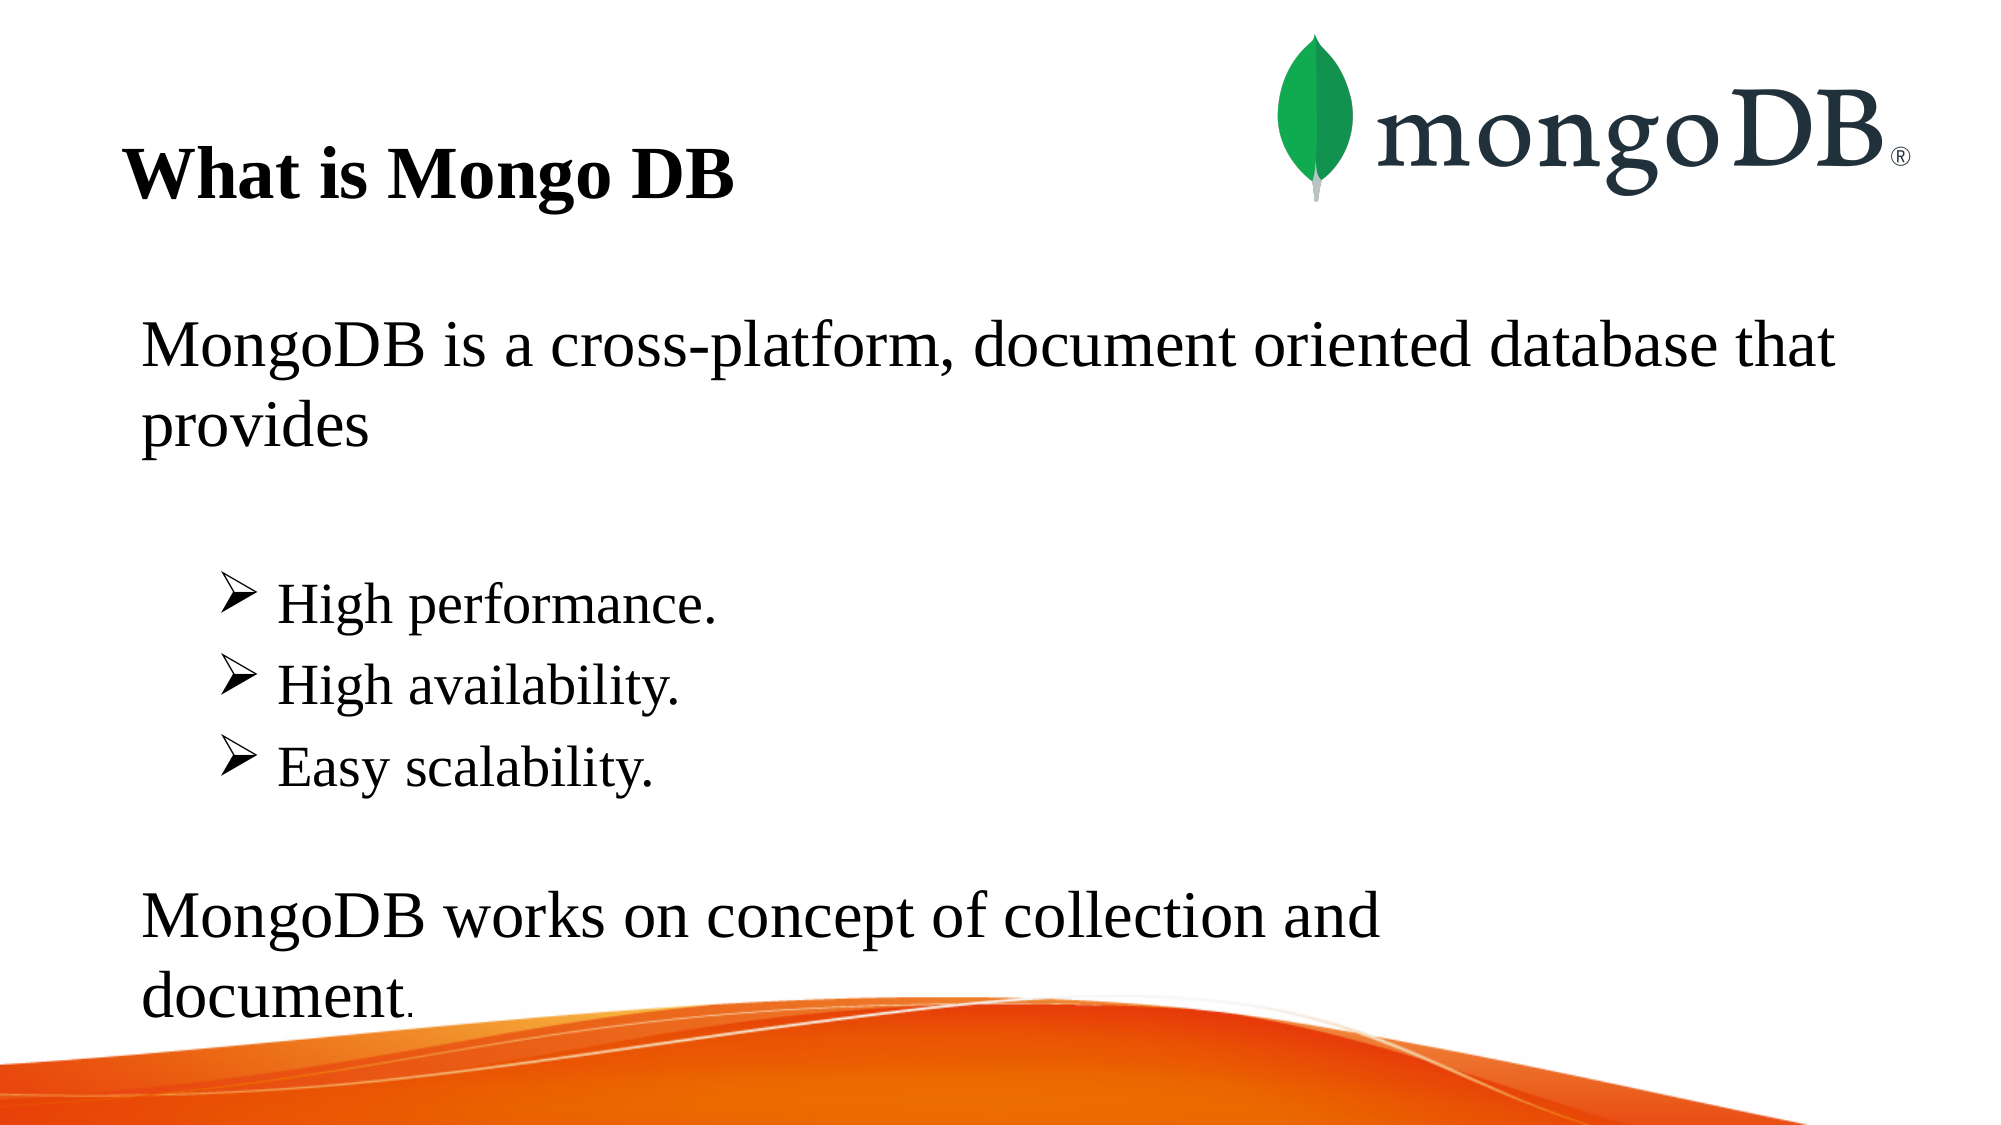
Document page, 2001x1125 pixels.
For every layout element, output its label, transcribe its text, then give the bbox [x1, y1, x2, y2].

title What is Mongo DB [106, 120, 1067, 217]
list MongoDB is a cross-platform, document oriented database that provides High performance. High availability. Easy scalability. [126, 292, 1940, 864]
text_box MongoDB works on concept of collection and document. [126, 863, 1679, 1084]
picture [0, 0, 2000, 1125]
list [1274, 31, 1914, 204]
